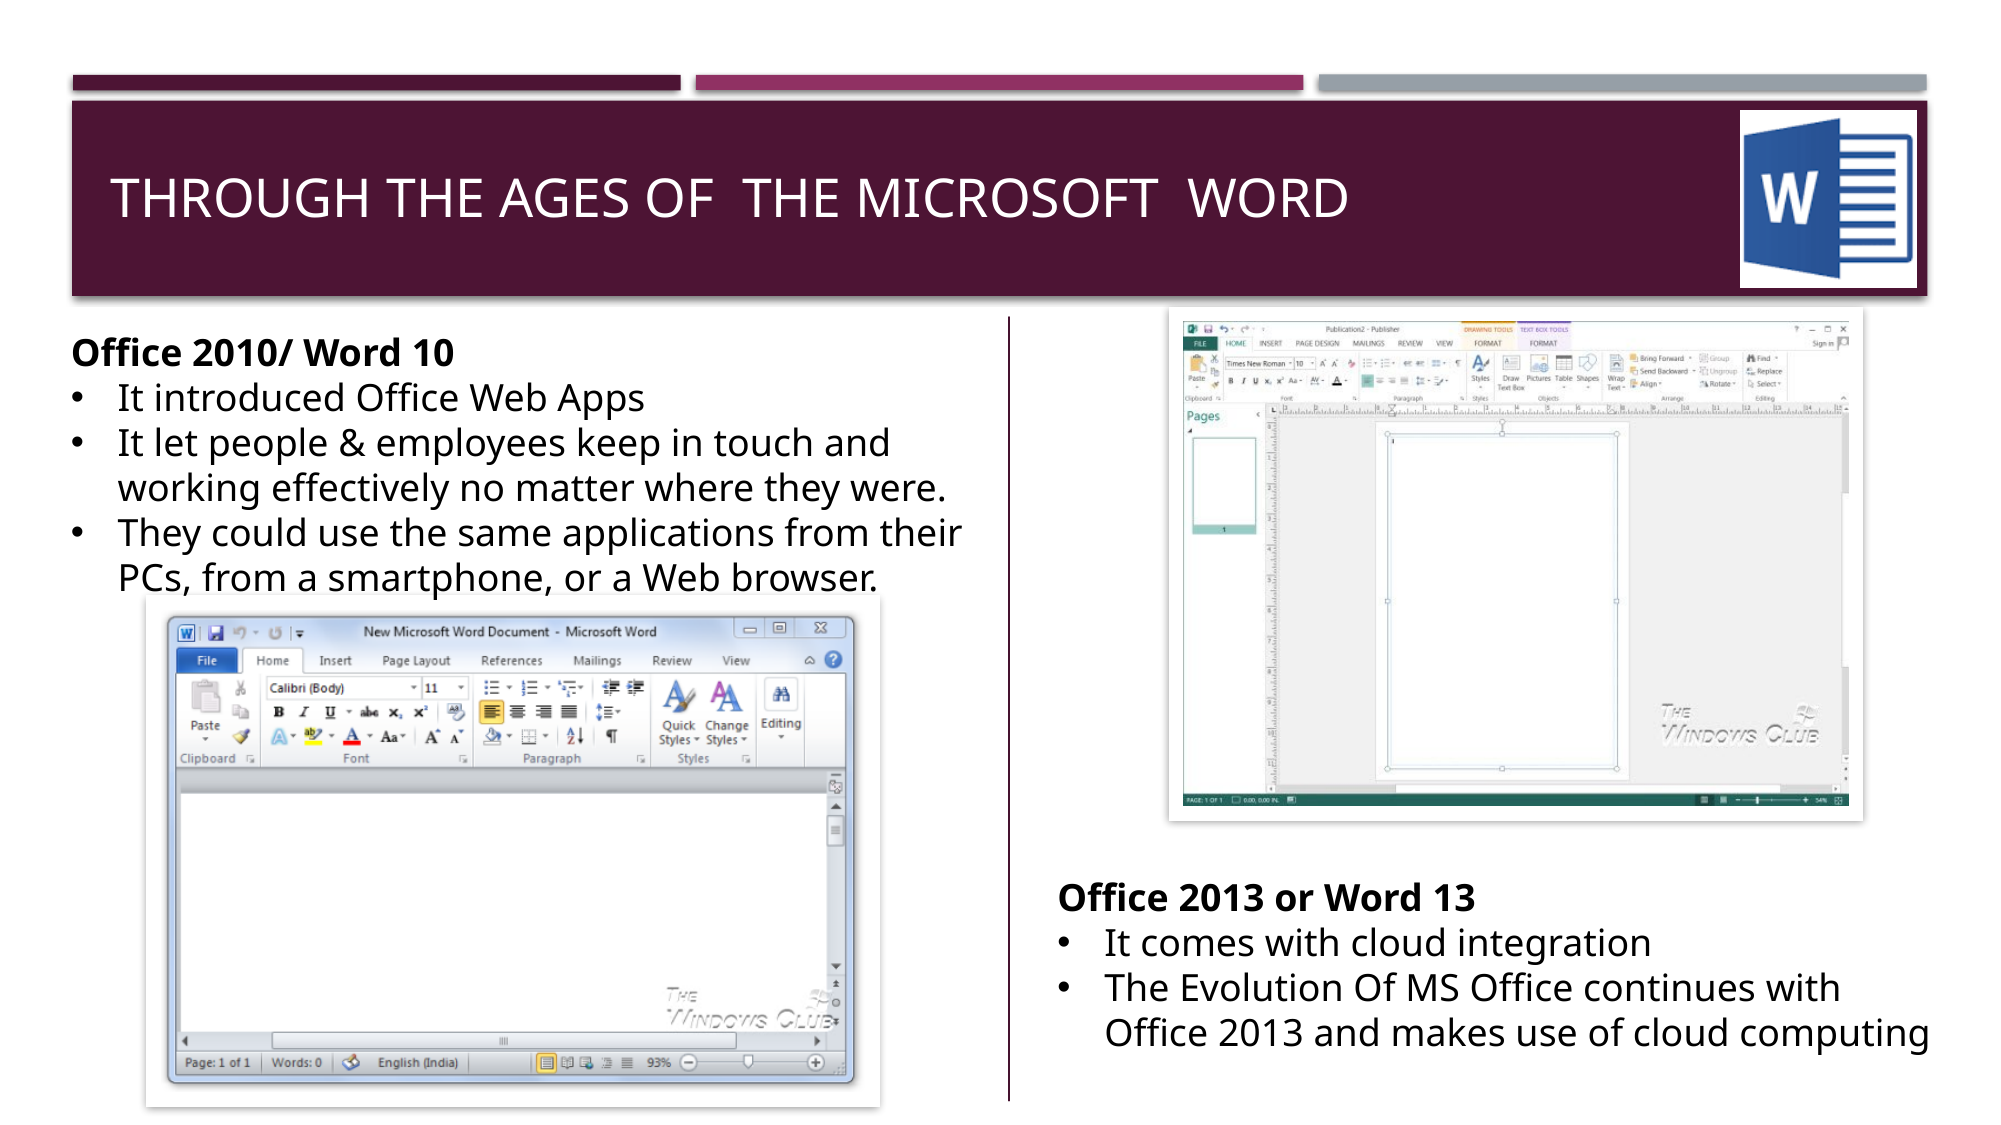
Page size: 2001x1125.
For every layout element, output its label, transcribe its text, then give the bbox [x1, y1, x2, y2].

text_box Office 2010/ Word 10 It introduced Office Web Apps It let people & employees keep in touch and working effectively no matter where they were. They could use the same applications from their PCs, from a smartphone, or a Web browser. [55, 321, 1000, 607]
text_box Office 2013 or Word 13 It comes with cloud integration The Evolution Of MS Office continues with Office 2013 and makes use of cloud computing [1042, 866, 1962, 1062]
title through the ages of THE Microsoft Word [95, 140, 1393, 236]
picture [1739, 110, 1917, 288]
picture [160, 609, 866, 1093]
picture [1182, 320, 1850, 807]
